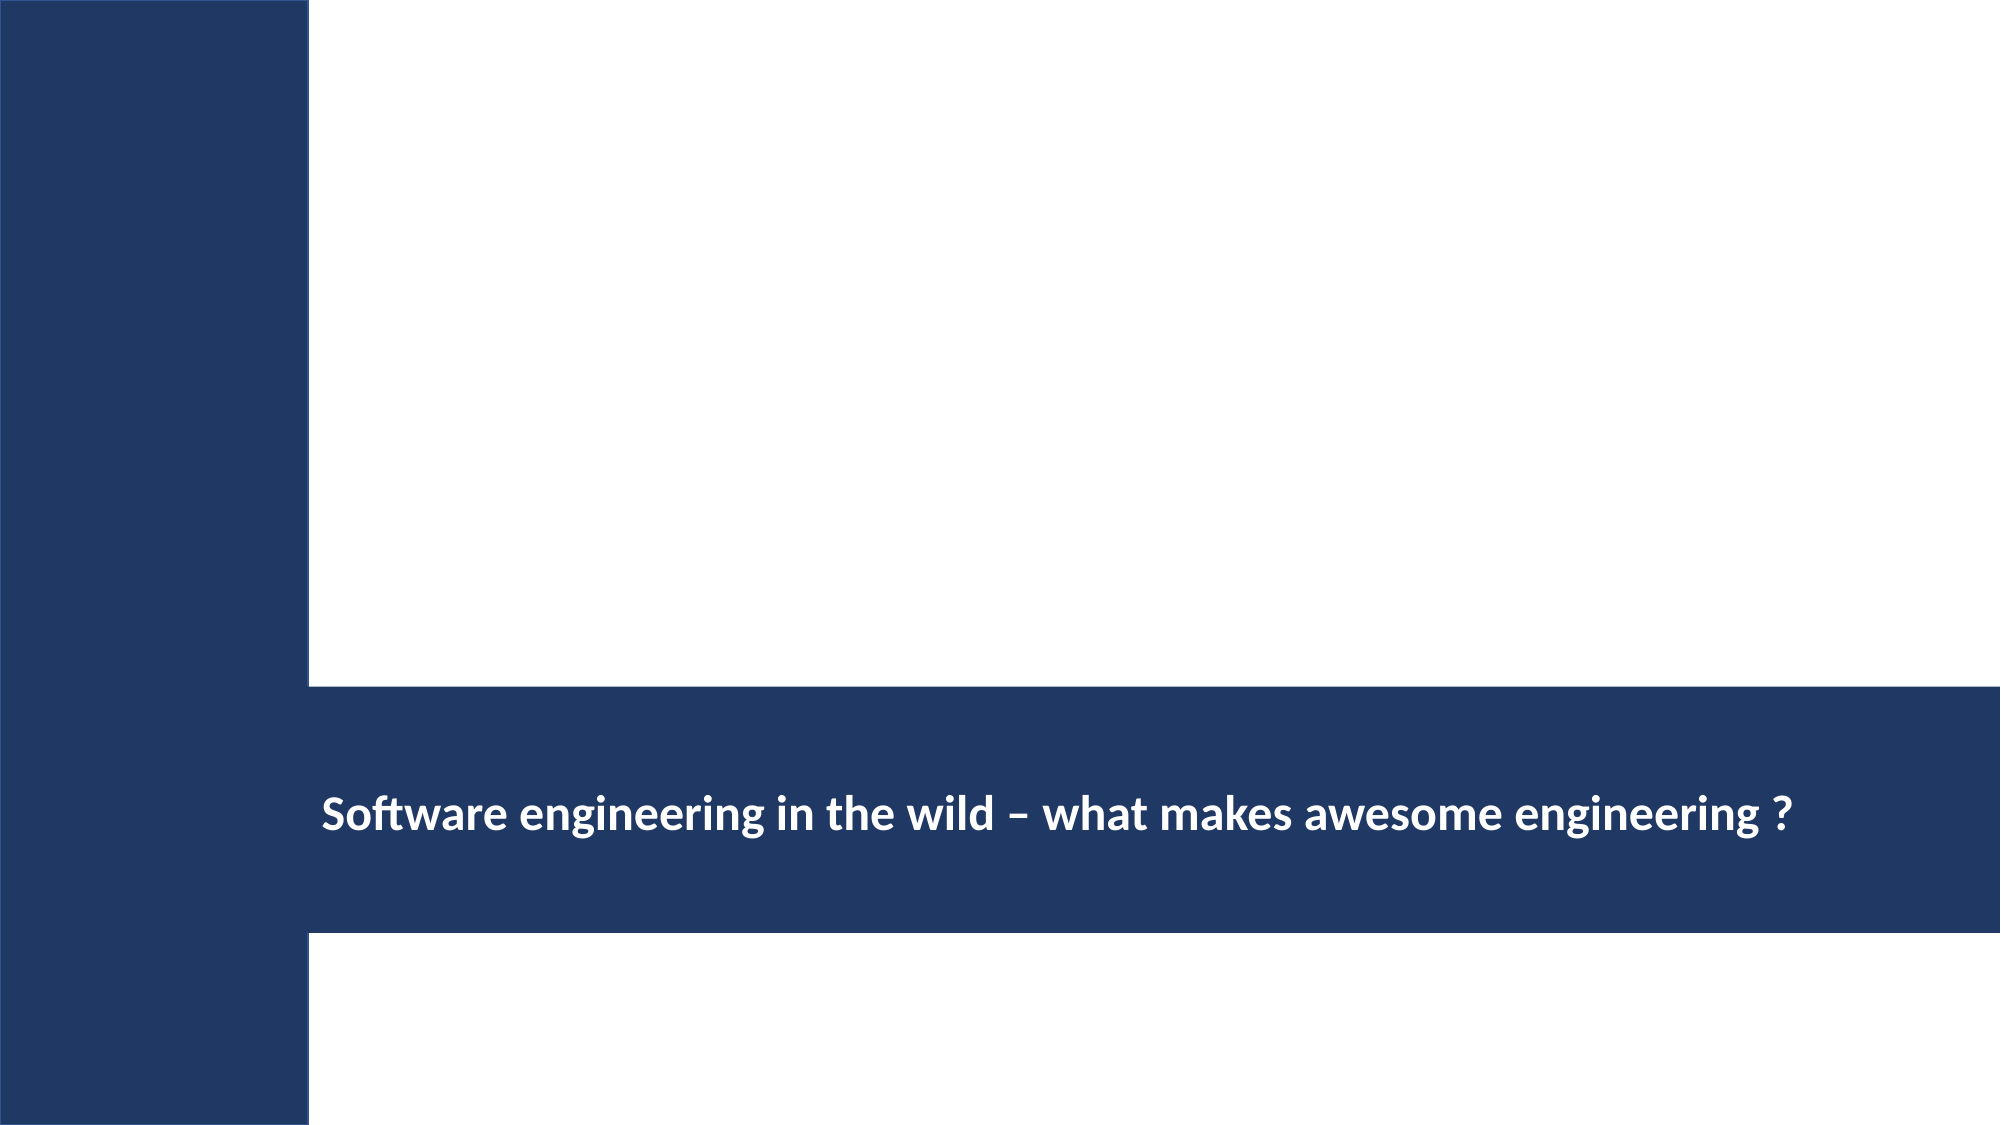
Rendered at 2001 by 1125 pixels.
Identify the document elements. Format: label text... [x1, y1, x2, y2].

text_box Software engineering in the wild – what makes awesome engineering ? [306, 686, 2000, 934]
